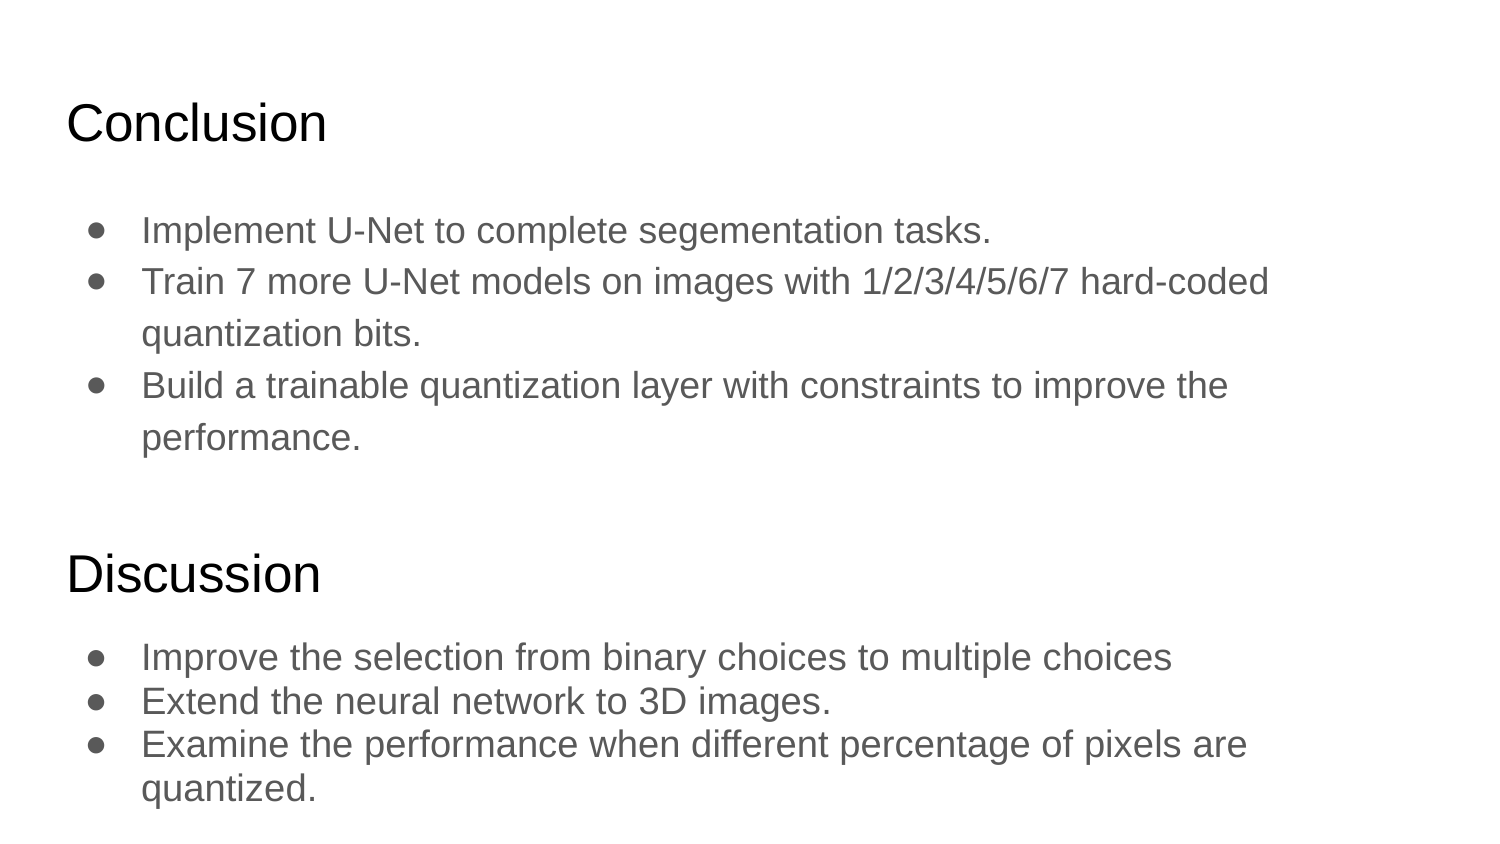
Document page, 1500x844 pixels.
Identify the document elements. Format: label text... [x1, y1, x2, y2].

text_box Implement U-Net to complete segementation tasks. Train 7 more U-Net models on images with 1/2/3/4/5/6/7 hard-coded quantization bits. Build a trainable quantization layer with constraints to improve the performance. [51, 183, 1450, 473]
title Discussion [51, 524, 1449, 619]
list Improve the selection from binary choices to multiple choices Extend the neural network to 3D images. Examine the performance when different percentage of pixels are quantized. [51, 621, 1449, 762]
title Conclusion [51, 72, 1449, 167]
